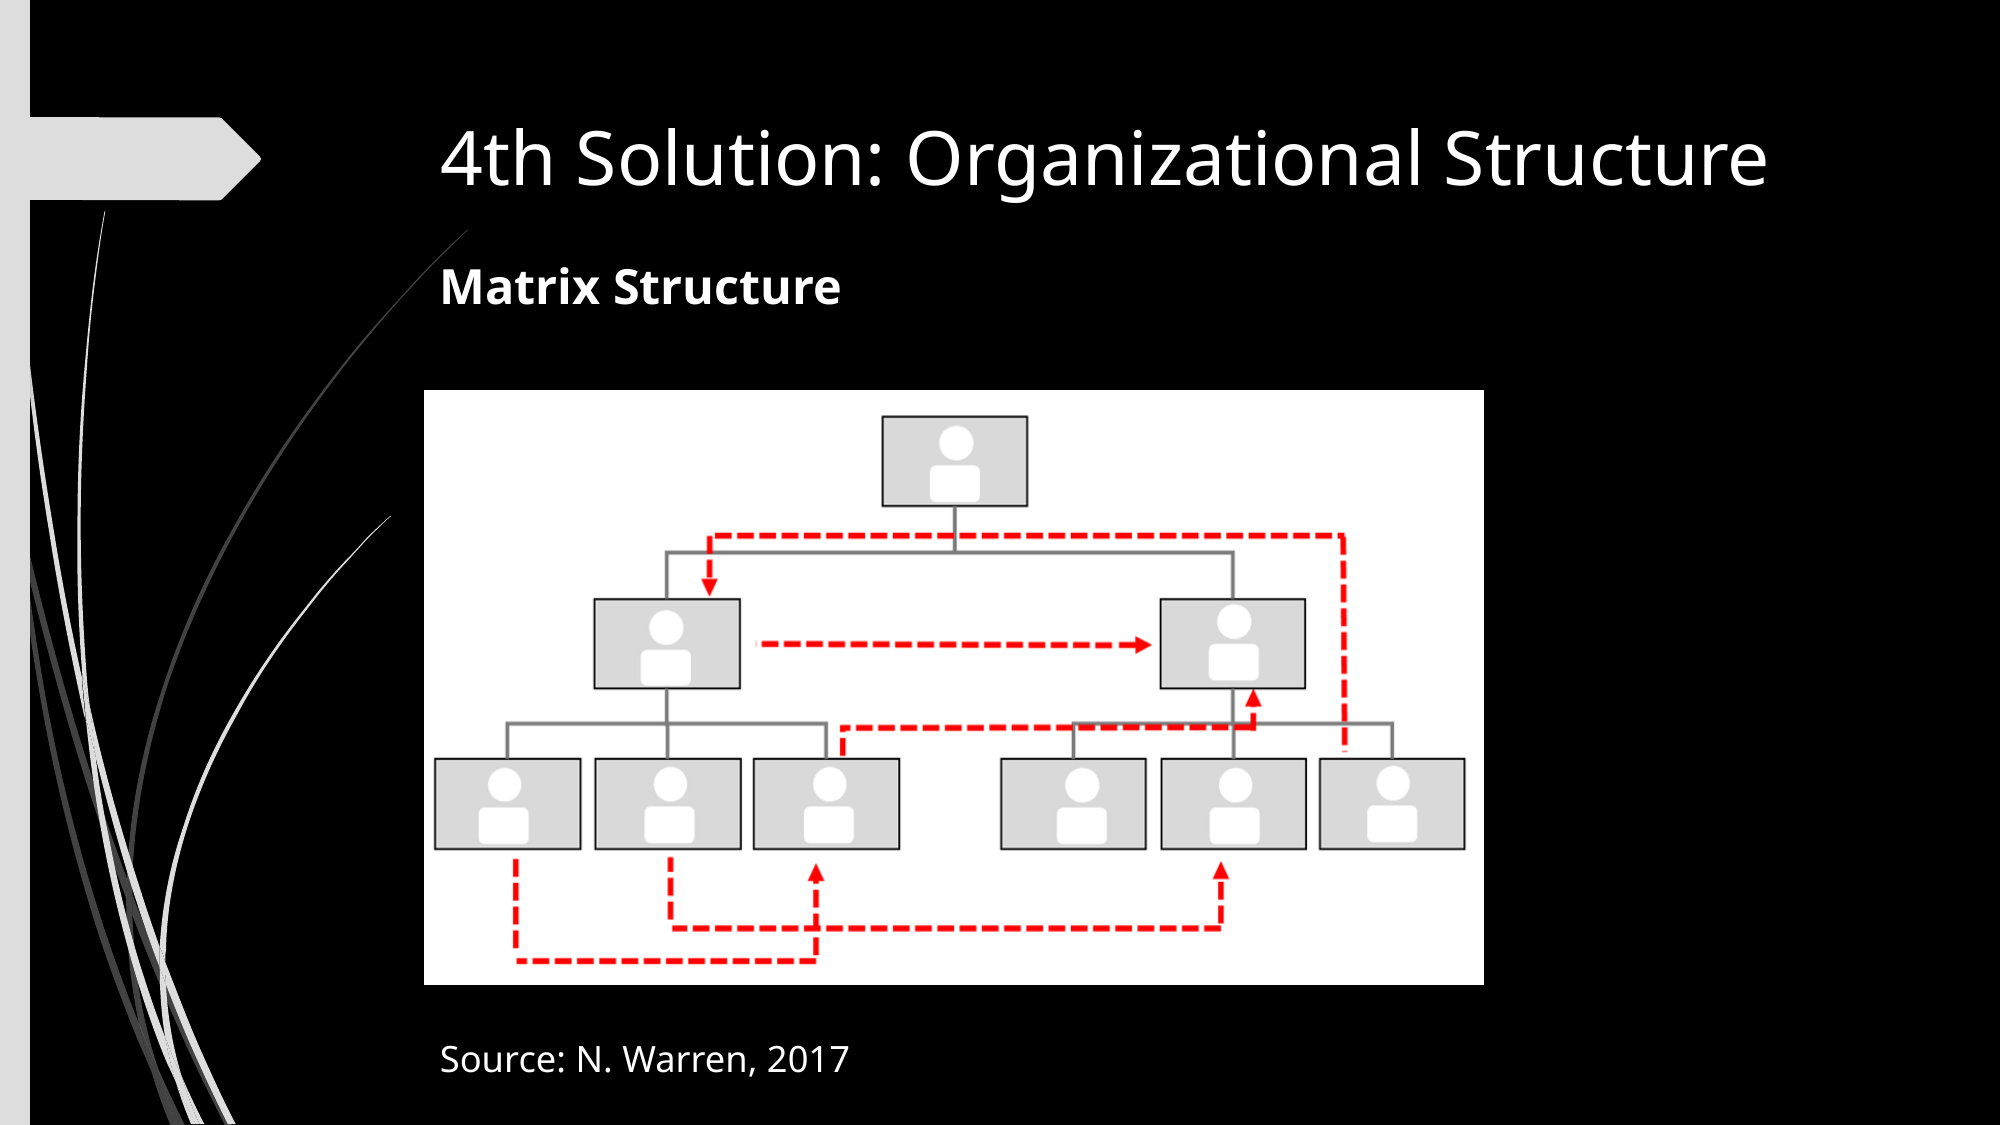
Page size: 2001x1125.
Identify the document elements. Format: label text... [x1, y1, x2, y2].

title 4th Solution: Organizational Structure [425, 102, 1888, 248]
picture [424, 390, 1485, 986]
list Matrix Structure Source: N. Warren, 2017 [424, 248, 1888, 1088]
